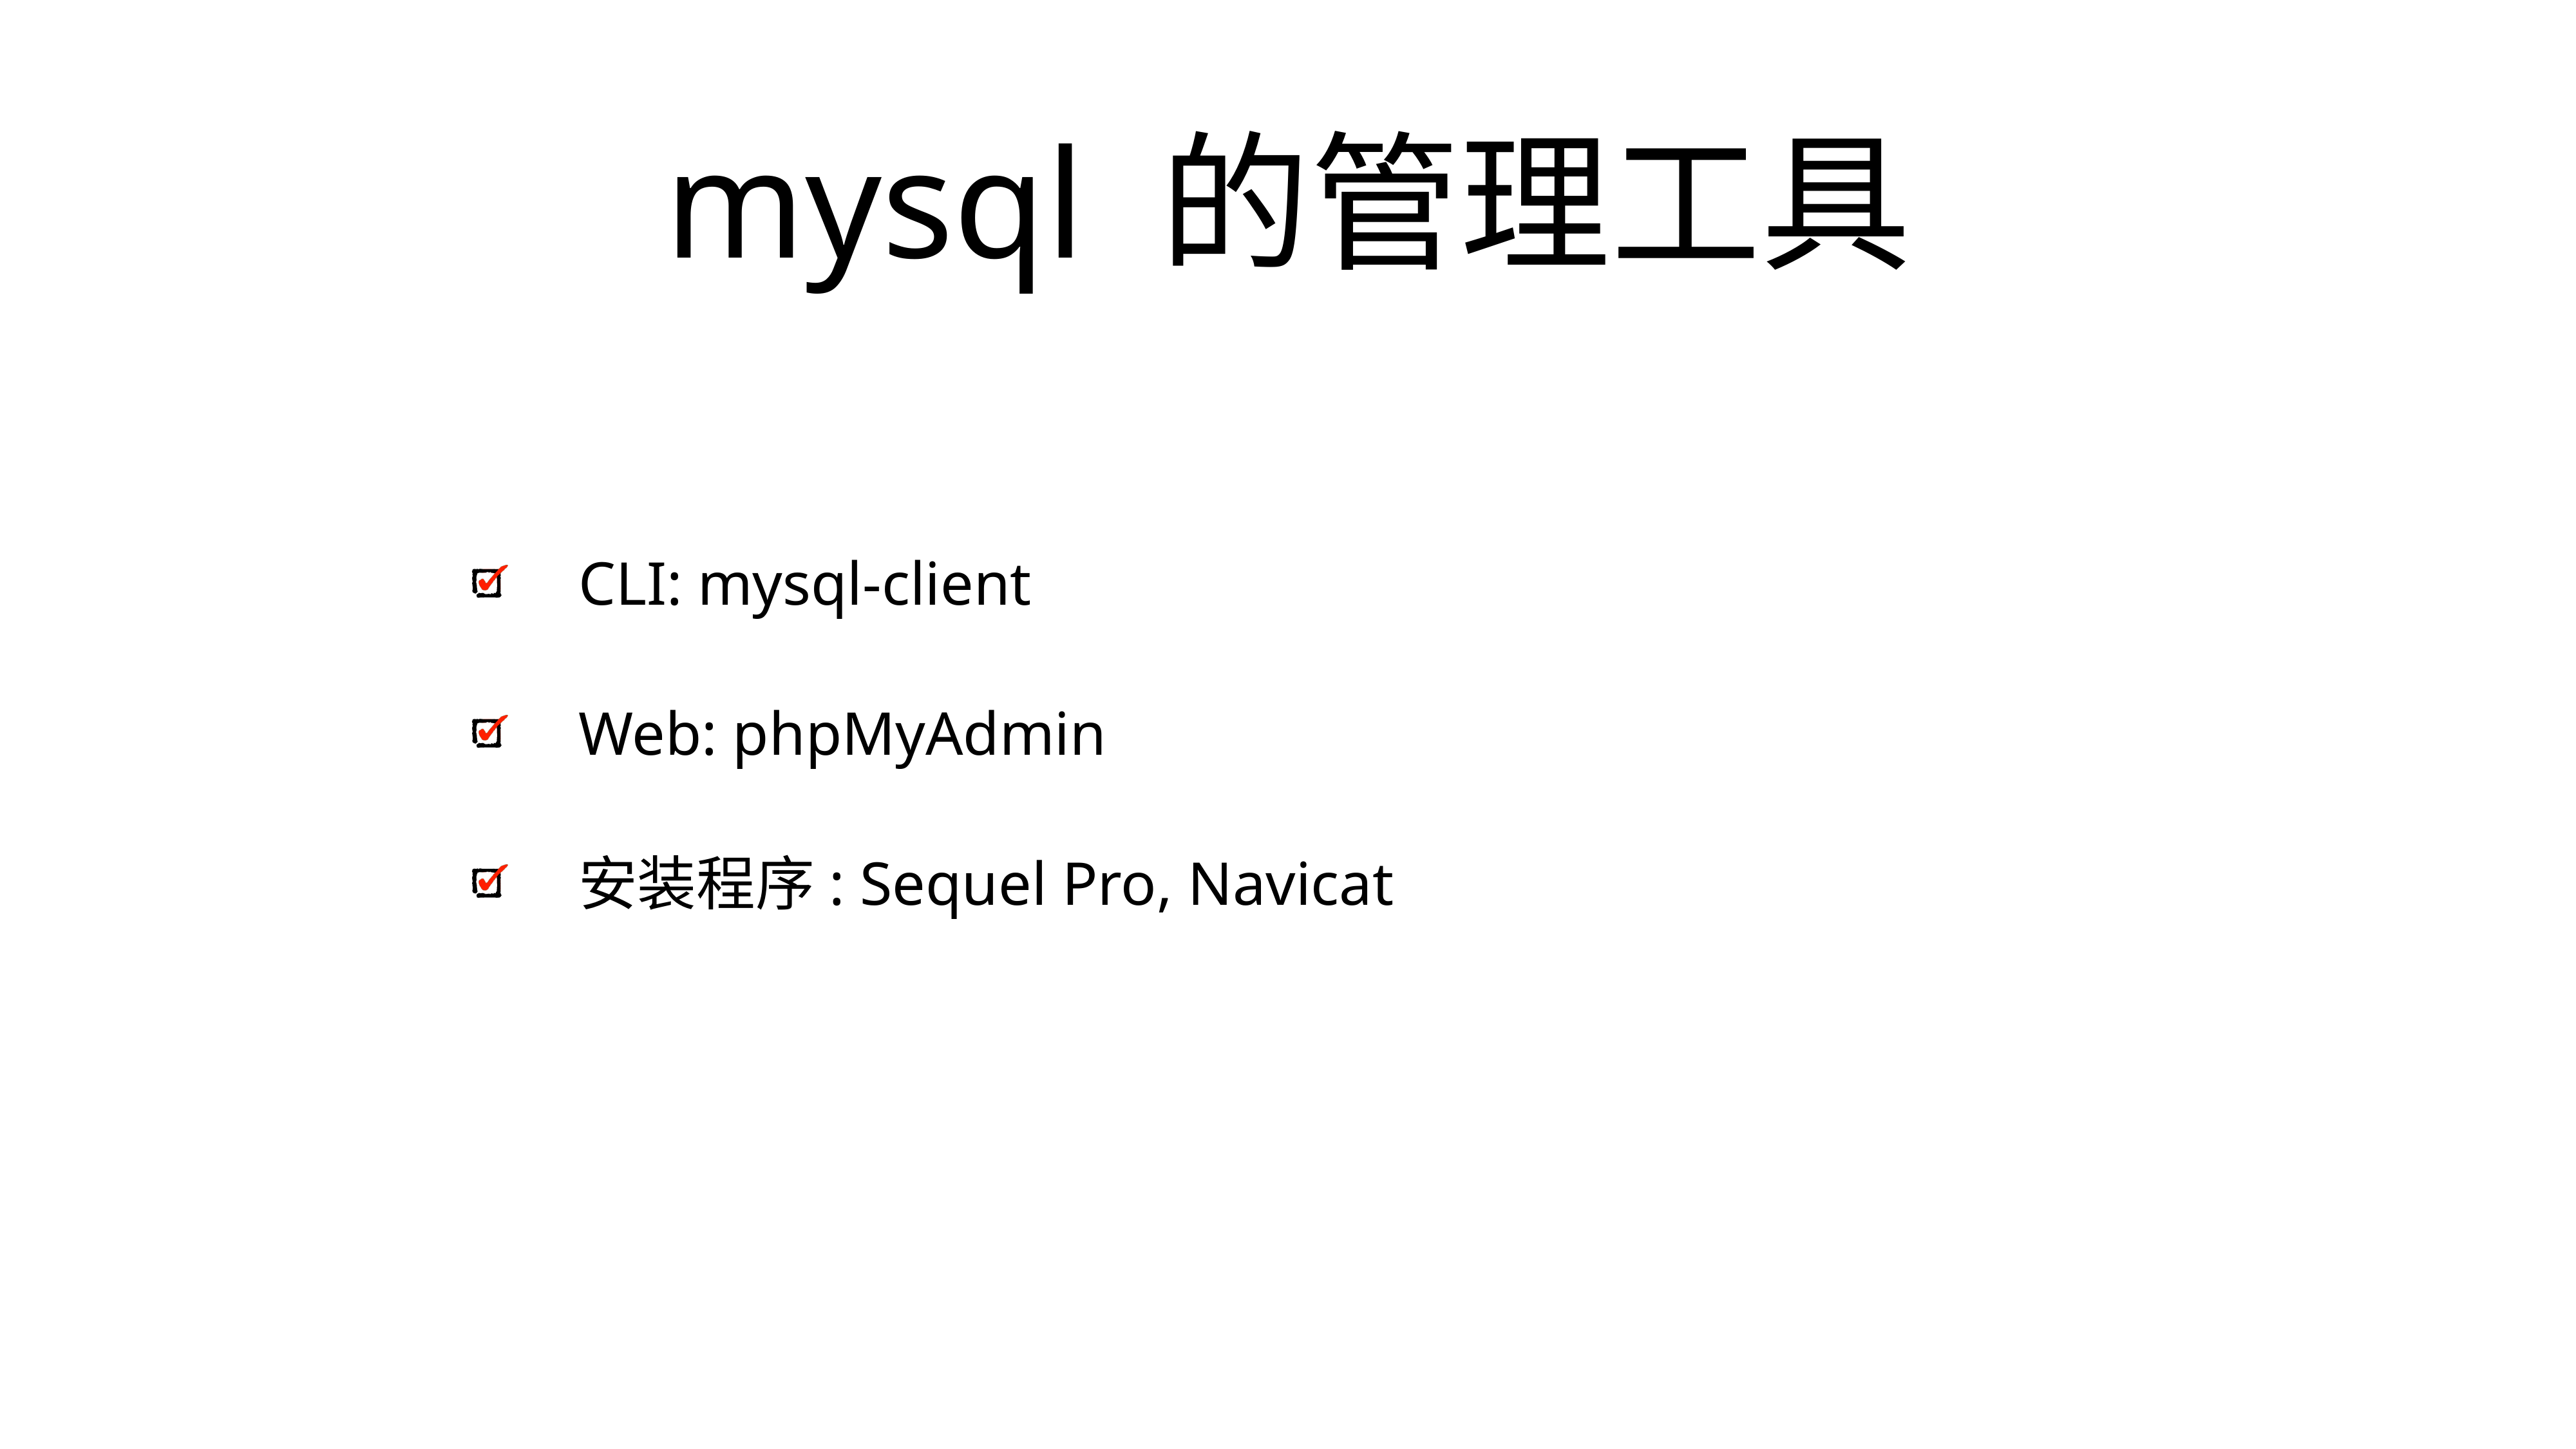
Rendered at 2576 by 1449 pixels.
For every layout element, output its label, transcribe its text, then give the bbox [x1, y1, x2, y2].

picture [471, 715, 508, 748]
title mysql 的管理工具 [463, 37, 2113, 359]
picture [471, 864, 508, 898]
picture [471, 565, 508, 598]
list CLI: mysql-client Web: phpMyAdmin 安装程序: Sequel Pro, Navicat [463, 384, 2113, 1079]
